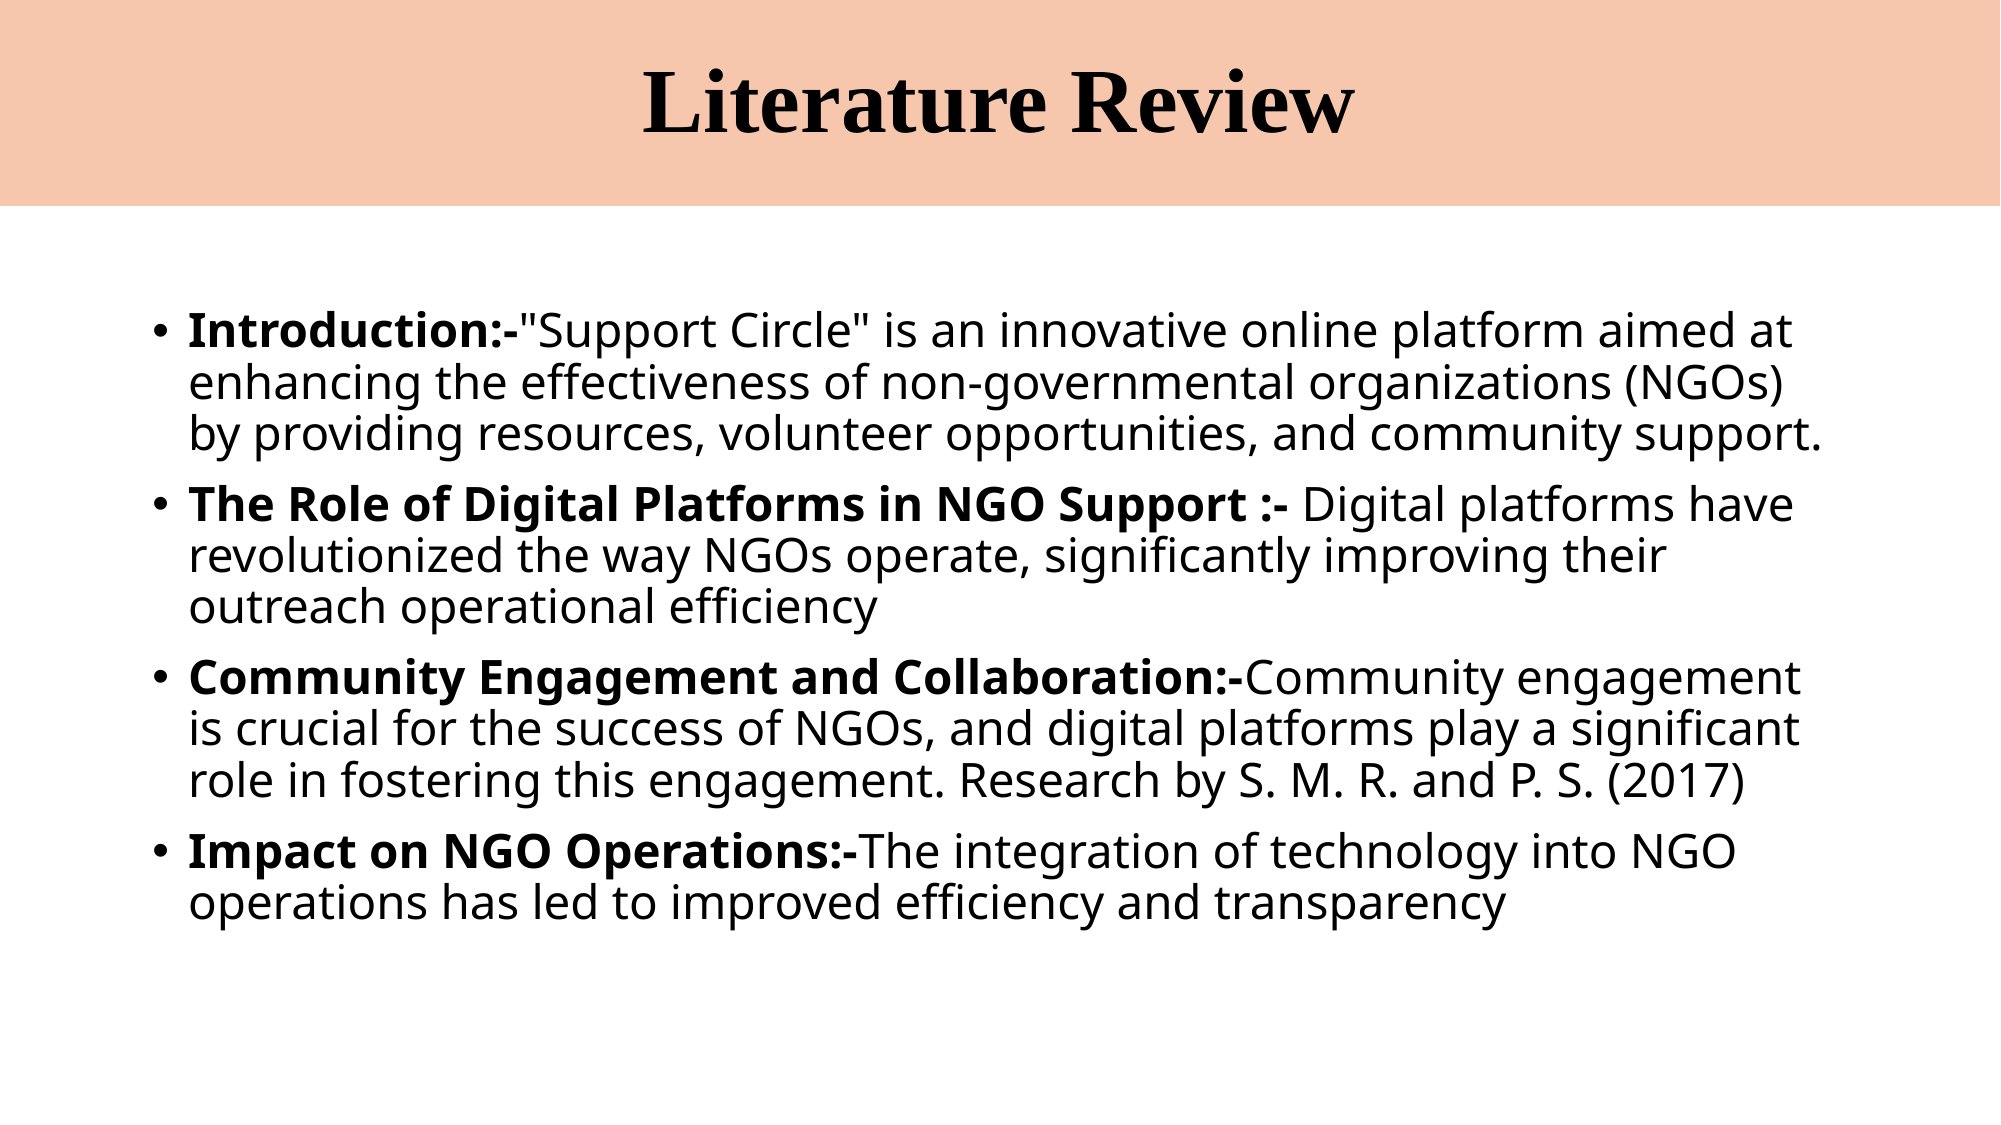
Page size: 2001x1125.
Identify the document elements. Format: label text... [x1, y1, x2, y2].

title Literature Review [0, 0, 2000, 206]
list Introduction:-"Support Circle" is an innovative online platform aimed at enhancing the effectiveness of non-governmental organizations (NGOs) by providing resources, volunteer opportunities, and community support. The Role of Digital Platforms in NGO Support :- Digital platforms have revolutionized the way NGOs operate, significantly improving their outreach operational efficiency Community Engagement and Collaboration:-Community engagement is crucial for the success of NGOs, and digital platforms play a significant role in fostering this engagement. Research by S. M. R. and P. S. (2017) Impact on NGO Operations:-The integration of technology into NGO operations has led to improved efficiency and transparency [137, 299, 1863, 1014]
